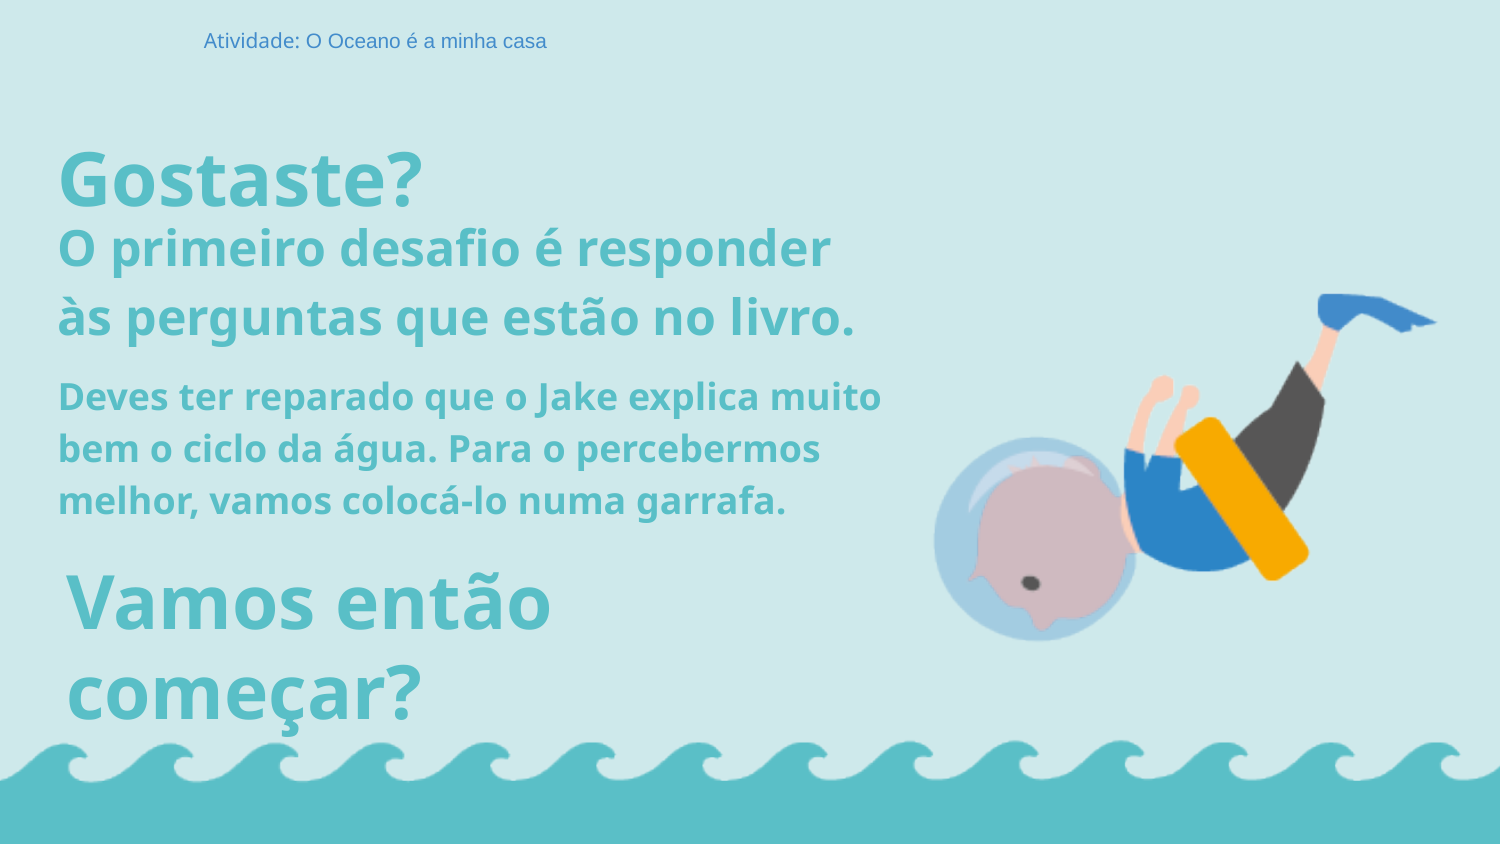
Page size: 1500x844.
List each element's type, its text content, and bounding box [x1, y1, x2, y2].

text_box Vamos então começar? [51, 539, 904, 671]
text_box Gostaste? [42, 124, 1047, 230]
picture [0, 213, 1500, 844]
list O primeiro desafio é responder às perguntas que estão no livro. Deves ter reparado que o Jake explica muito bem o ciclo da água. Para o percebermos melhor, vamos colocá-lo numa garrafa. [42, 230, 904, 671]
text_box Atividade: O Oceano é a minha casa [184, 12, 566, 61]
